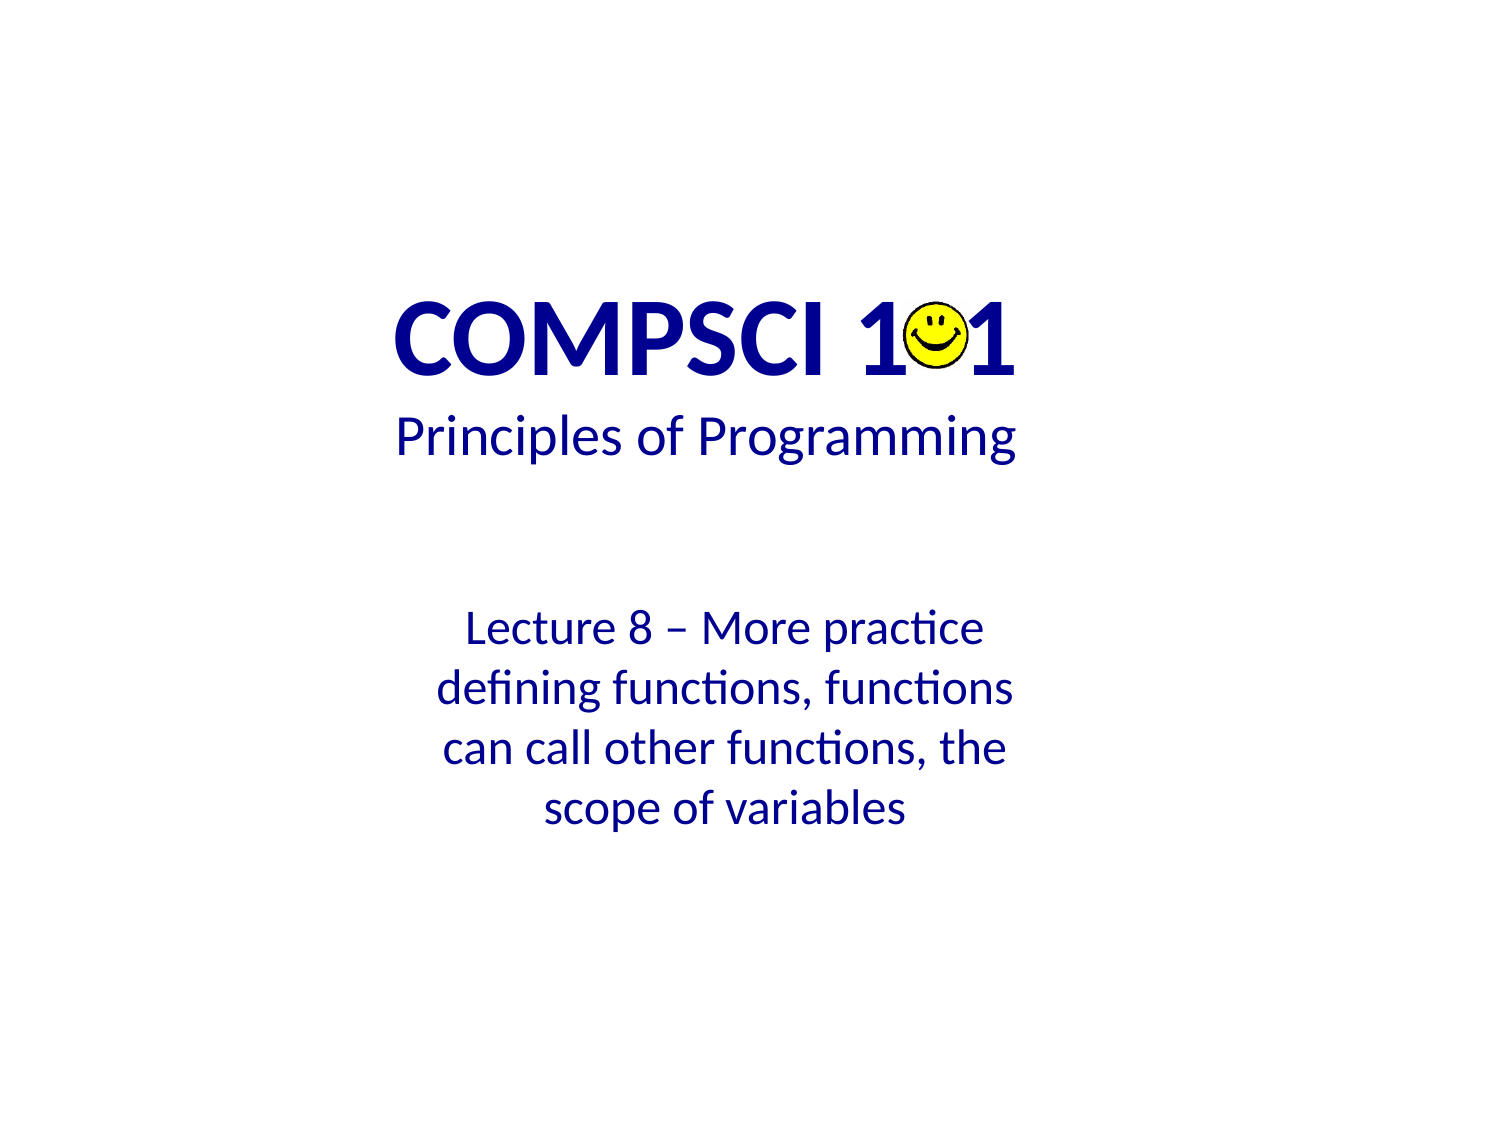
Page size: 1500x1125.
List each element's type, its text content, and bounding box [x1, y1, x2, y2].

picture [899, 299, 972, 372]
text_box COMPSCI 1 1 Principles of Programming [362, 125, 1050, 475]
subtitle Lecture 8 – More practice defining functions, functions can call other functions, the scope of variables [399, 587, 1050, 938]
